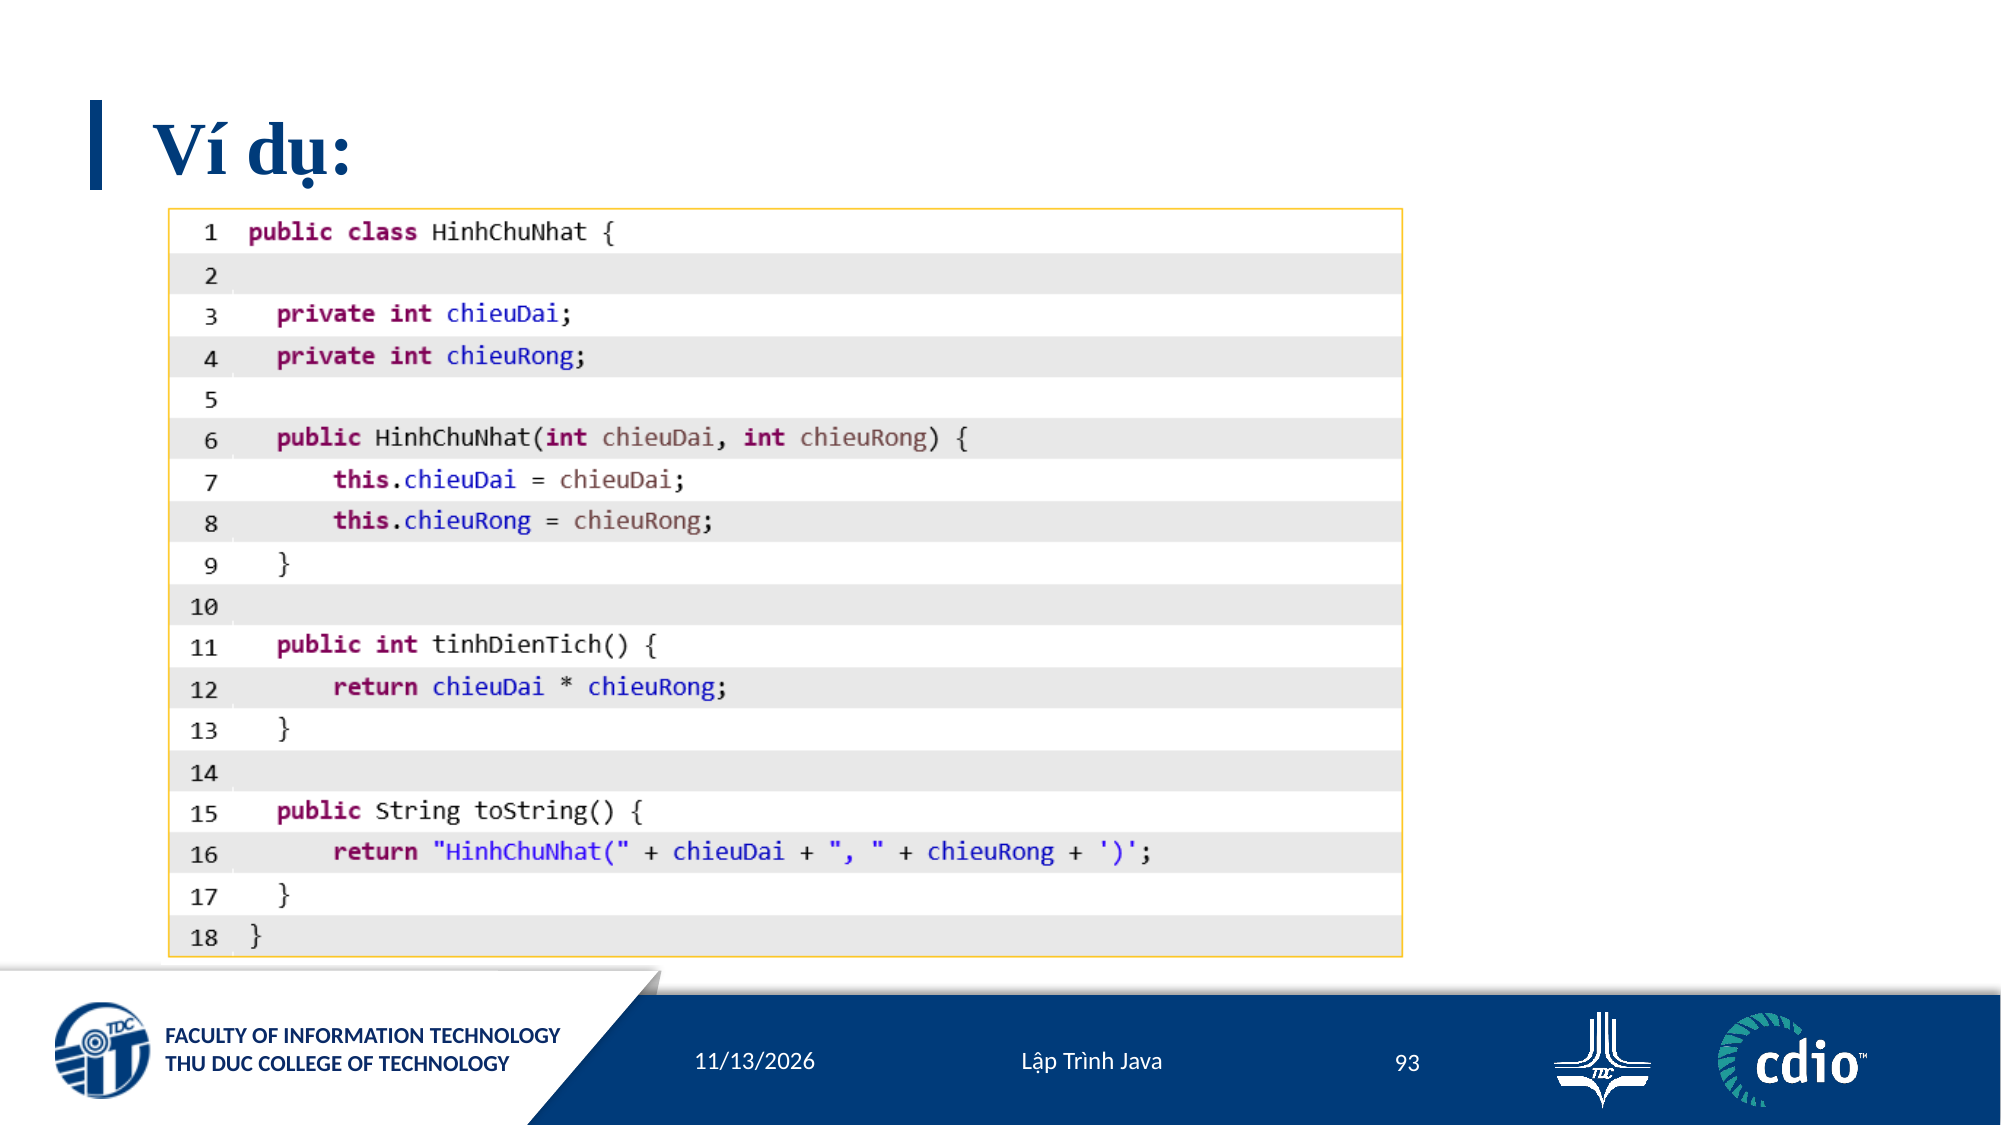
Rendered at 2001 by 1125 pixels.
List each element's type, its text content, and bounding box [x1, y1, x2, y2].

title Ví dụ: [137, 63, 1863, 237]
picture [1554, 1012, 1651, 1109]
picture [55, 1001, 453, 1099]
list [161, 201, 1411, 965]
picture [1718, 1013, 1867, 1107]
